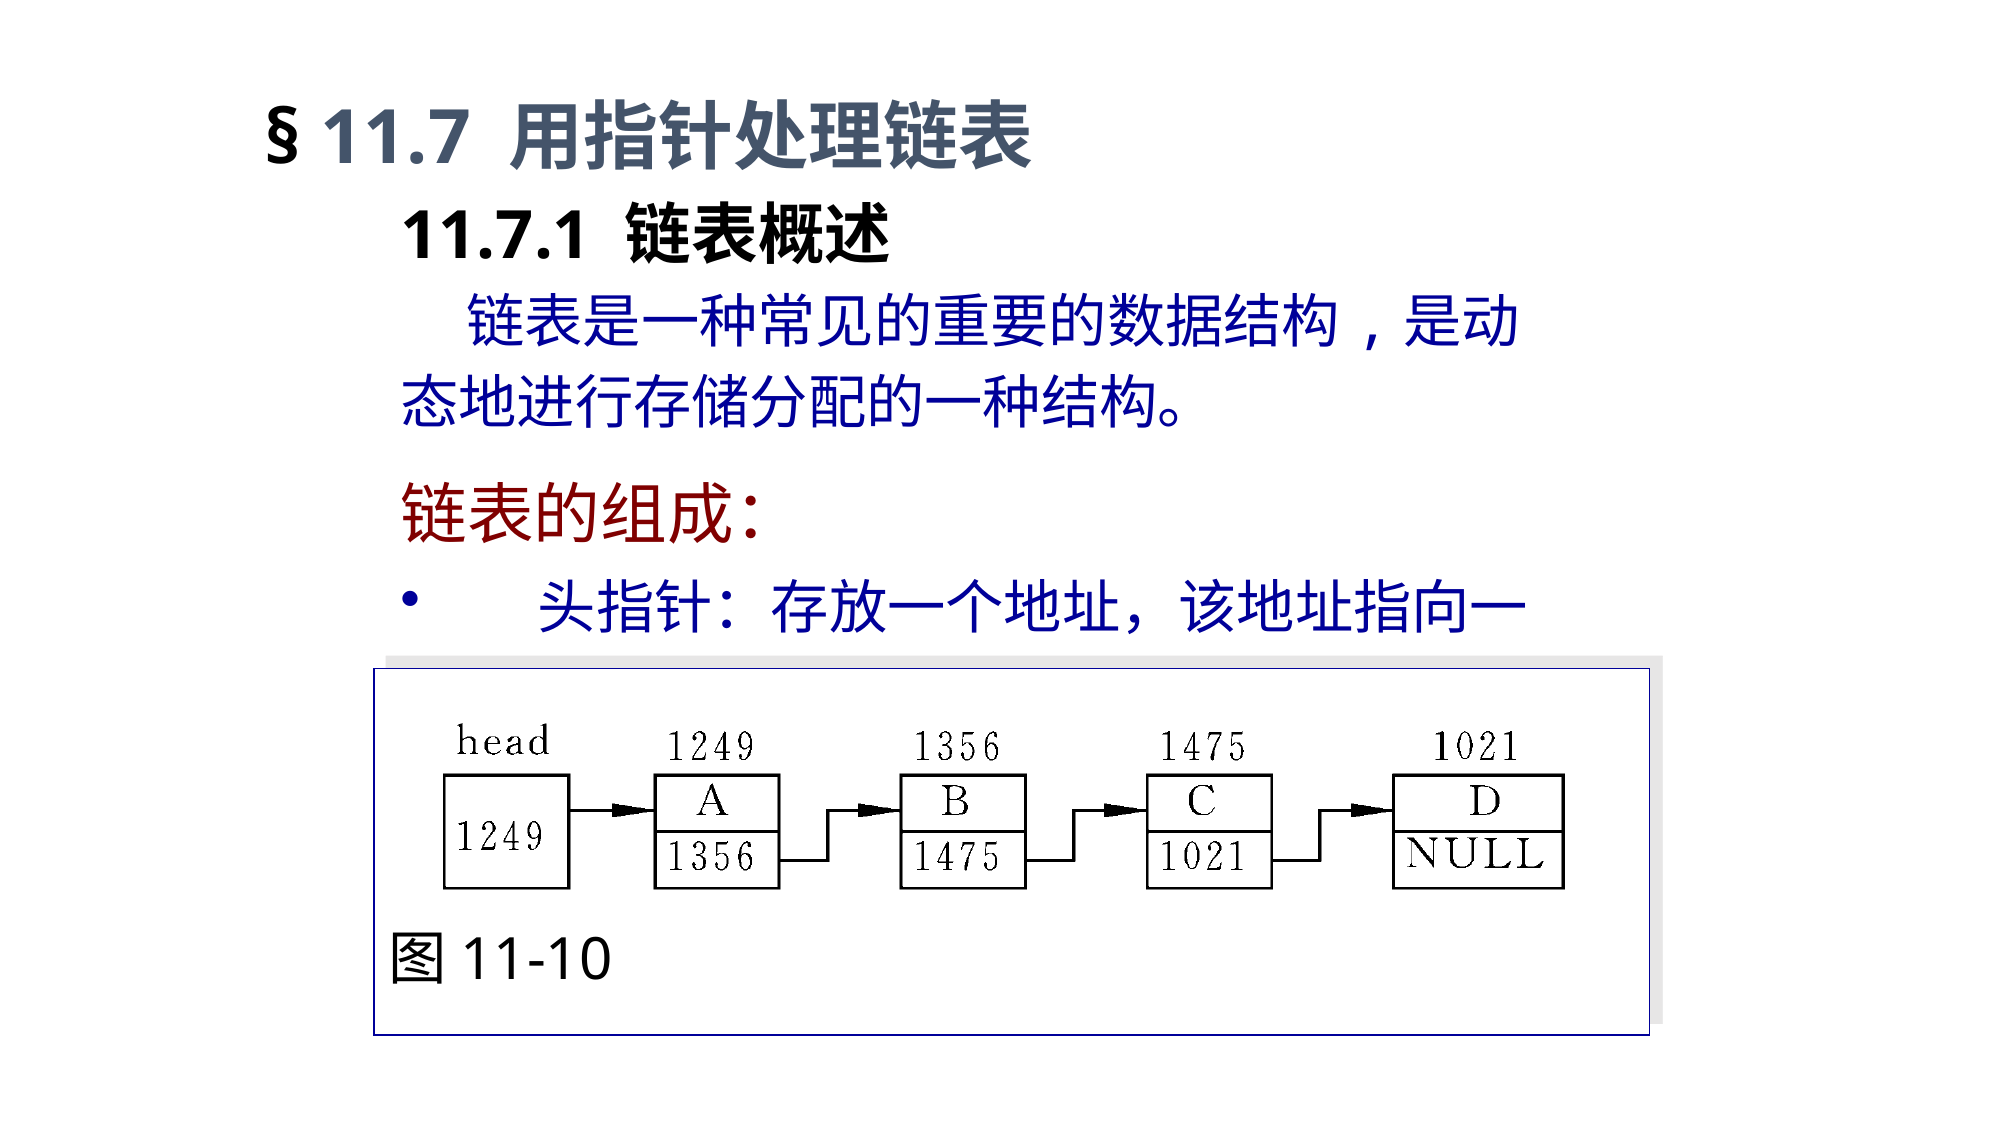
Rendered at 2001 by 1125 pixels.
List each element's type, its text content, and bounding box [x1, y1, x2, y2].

text_box § 11.7 用指针处理链表 [249, 66, 1750, 188]
text_box 11.7.1 链表概述 链表是一种常见的重要的数据结构,是动 态地进行存储分配的一种结构。 链表的组成： 头指针：存放一个地址，该地址指向一个元素 结点：用户需要的实际数据和链接节点的指针 [385, 184, 1591, 655]
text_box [373, 668, 1650, 1035]
